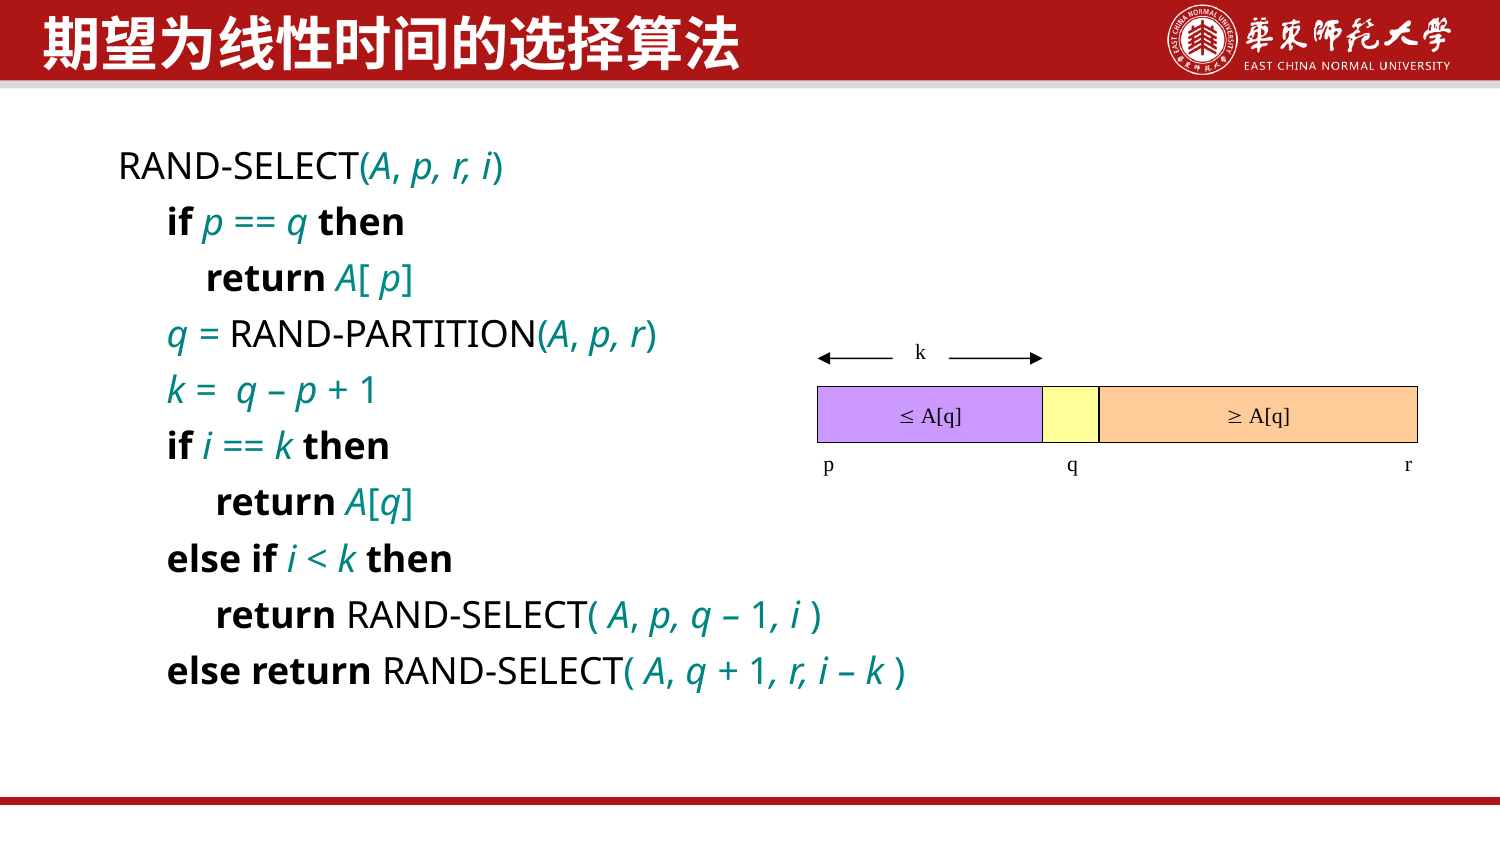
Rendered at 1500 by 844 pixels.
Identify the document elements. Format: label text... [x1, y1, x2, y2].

picture [1113, 0, 1500, 165]
text_box RAND-SELECT(A, p, r, i) if p == q then return A[ p] q = RAND-PARTITION(A, p, r) k = q – p + 1 if i == k then return A[q] else if i < k then return RAND-SELECT( A, p, q – 1, i ) else return RAND-SELECT( A, q + 1, r, i – k ) [103, 139, 1397, 731]
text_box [808, 330, 1428, 485]
text_box 期望为线性时间的选择算法 [31, 9, 1178, 98]
